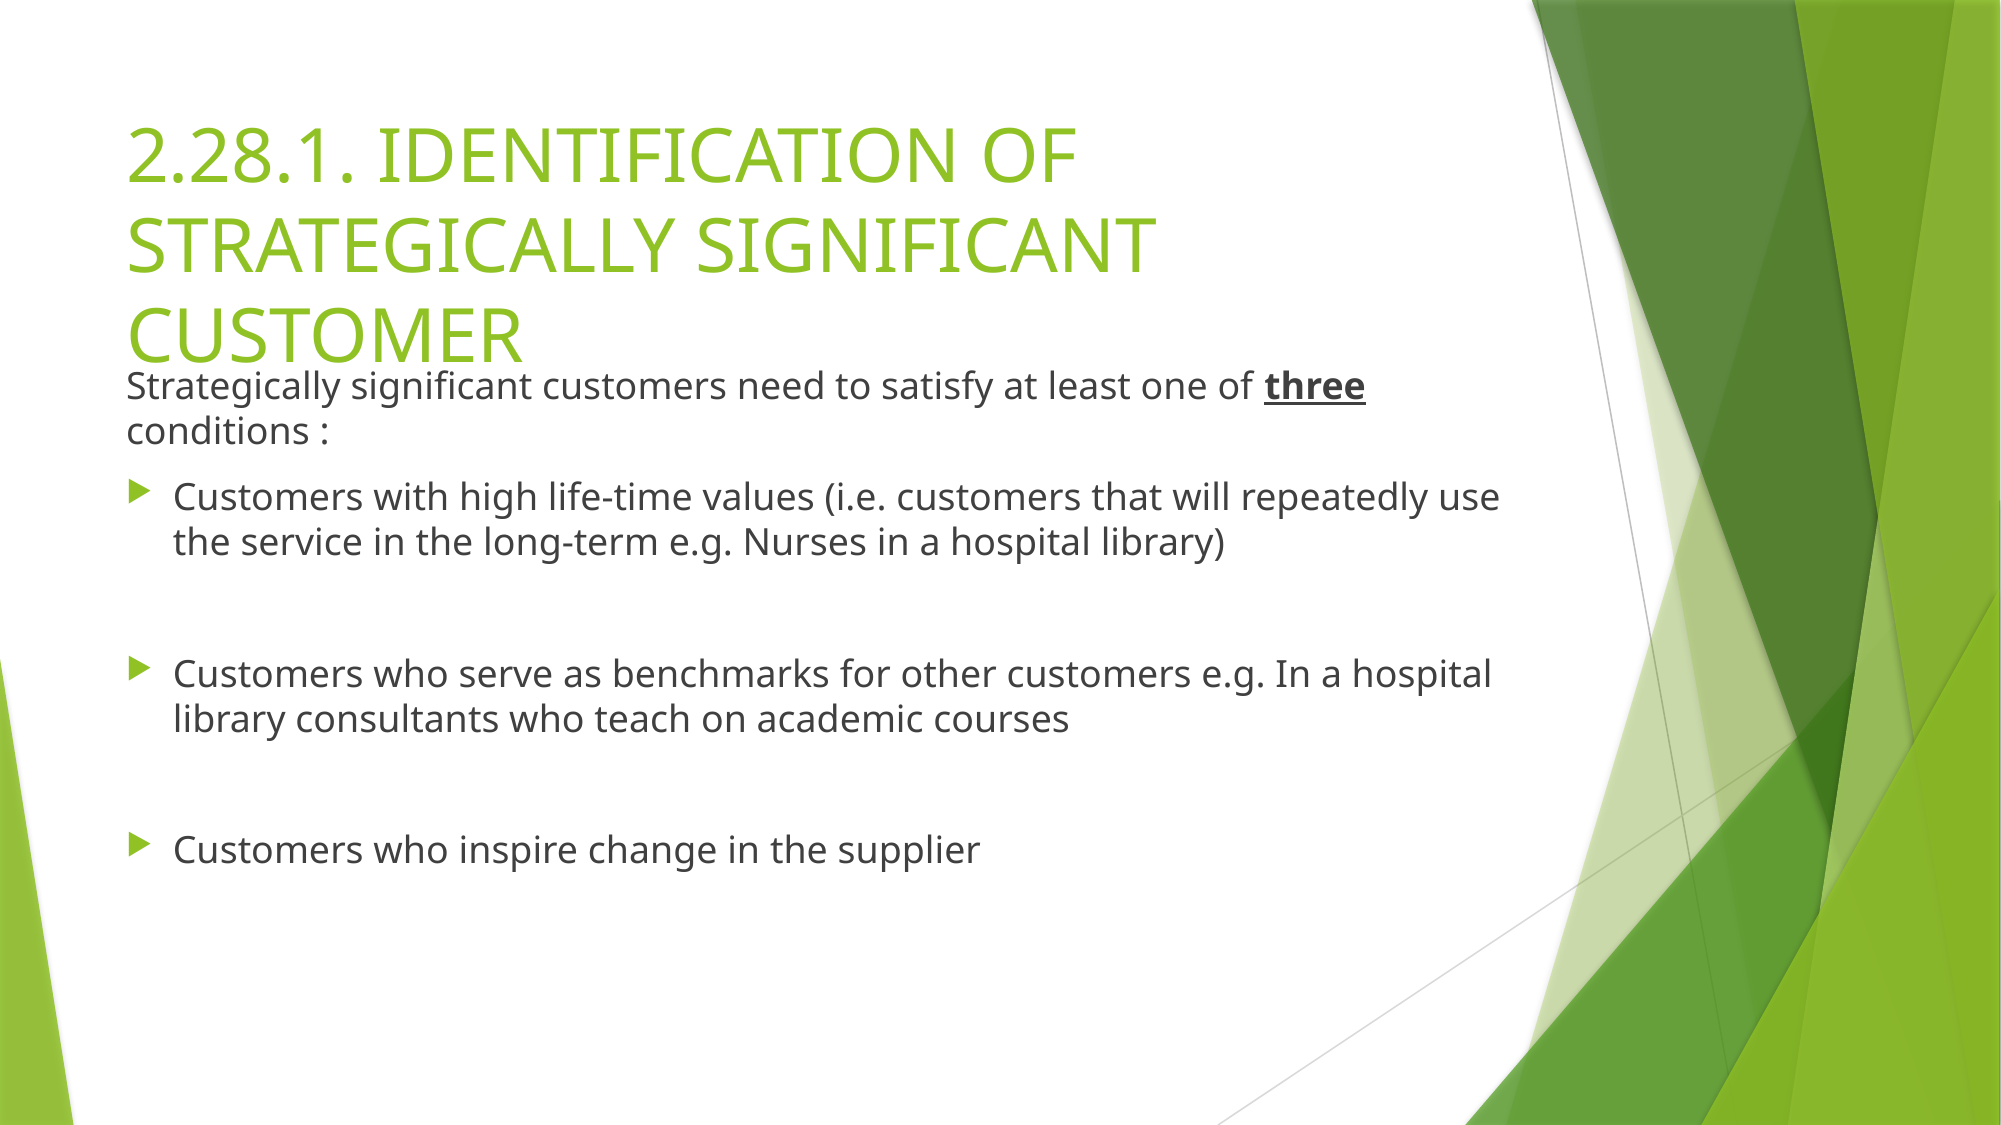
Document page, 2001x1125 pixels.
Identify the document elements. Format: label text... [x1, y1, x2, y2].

list Strategically significant customers need to satisfy at least one of three conditions : Customers with high life-time values (i.e. customers that will repeatedly use the service in the long-term e.g. Nurses in a hospital library) Customers who serve as benchmarks for other customers e.g. In a hospital library consultants who teach on academic courses Customers who inspire change in the supplier [111, 354, 1522, 992]
title 2.28.1. IDENTIFICATION OF STRATEGICALLY SIGNIFICANT CUSTOMER [111, 99, 1522, 317]
